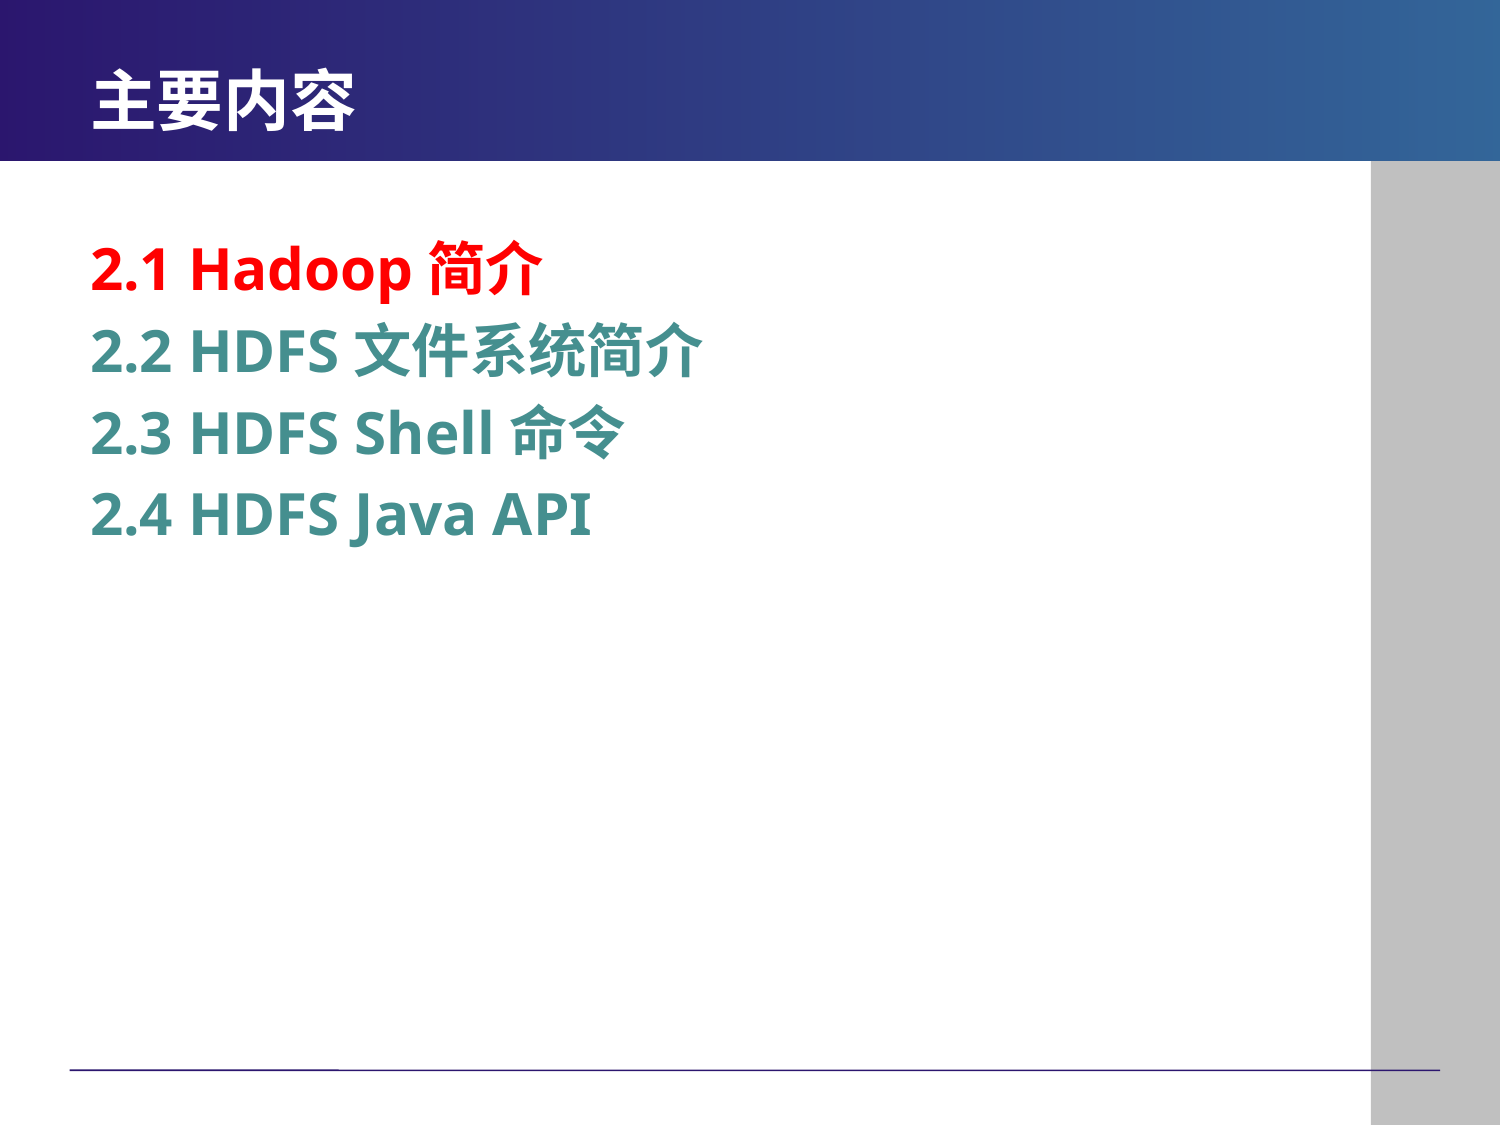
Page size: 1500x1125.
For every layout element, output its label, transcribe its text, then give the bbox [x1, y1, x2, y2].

list 2.1 Hadoop简介 2.2 HDFS文件系统简介 2.3 HDFS Shell命令 2.4 HDFS Java API [75, 224, 1371, 1038]
title 主要内容 [75, 52, 1371, 145]
